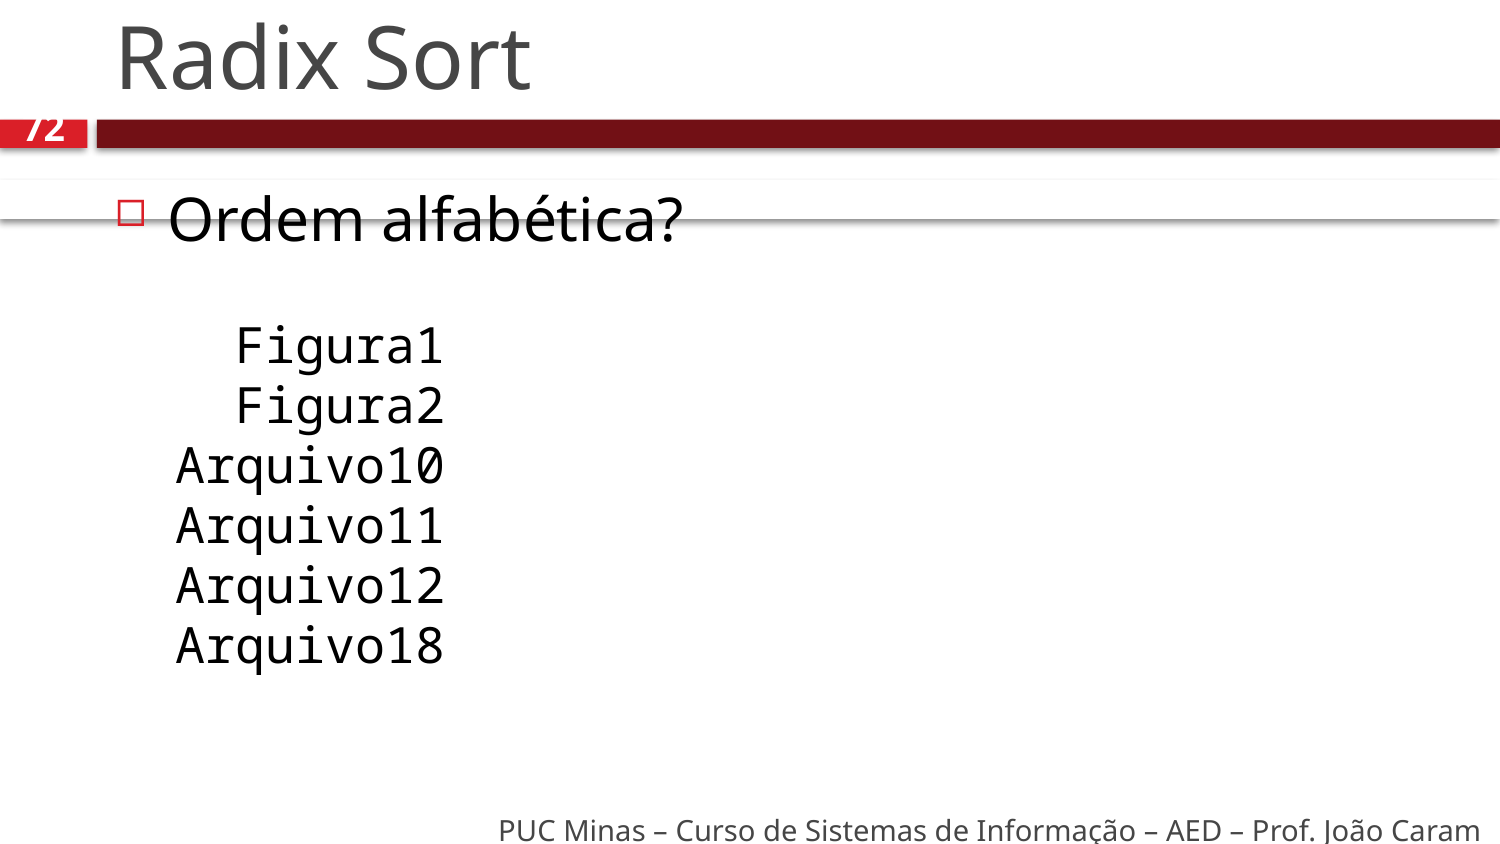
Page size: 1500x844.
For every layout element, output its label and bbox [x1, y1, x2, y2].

list [99, 173, 1459, 712]
slide_number [0, 114, 88, 145]
title [99, 19, 1483, 115]
footer [159, 807, 1497, 844]
